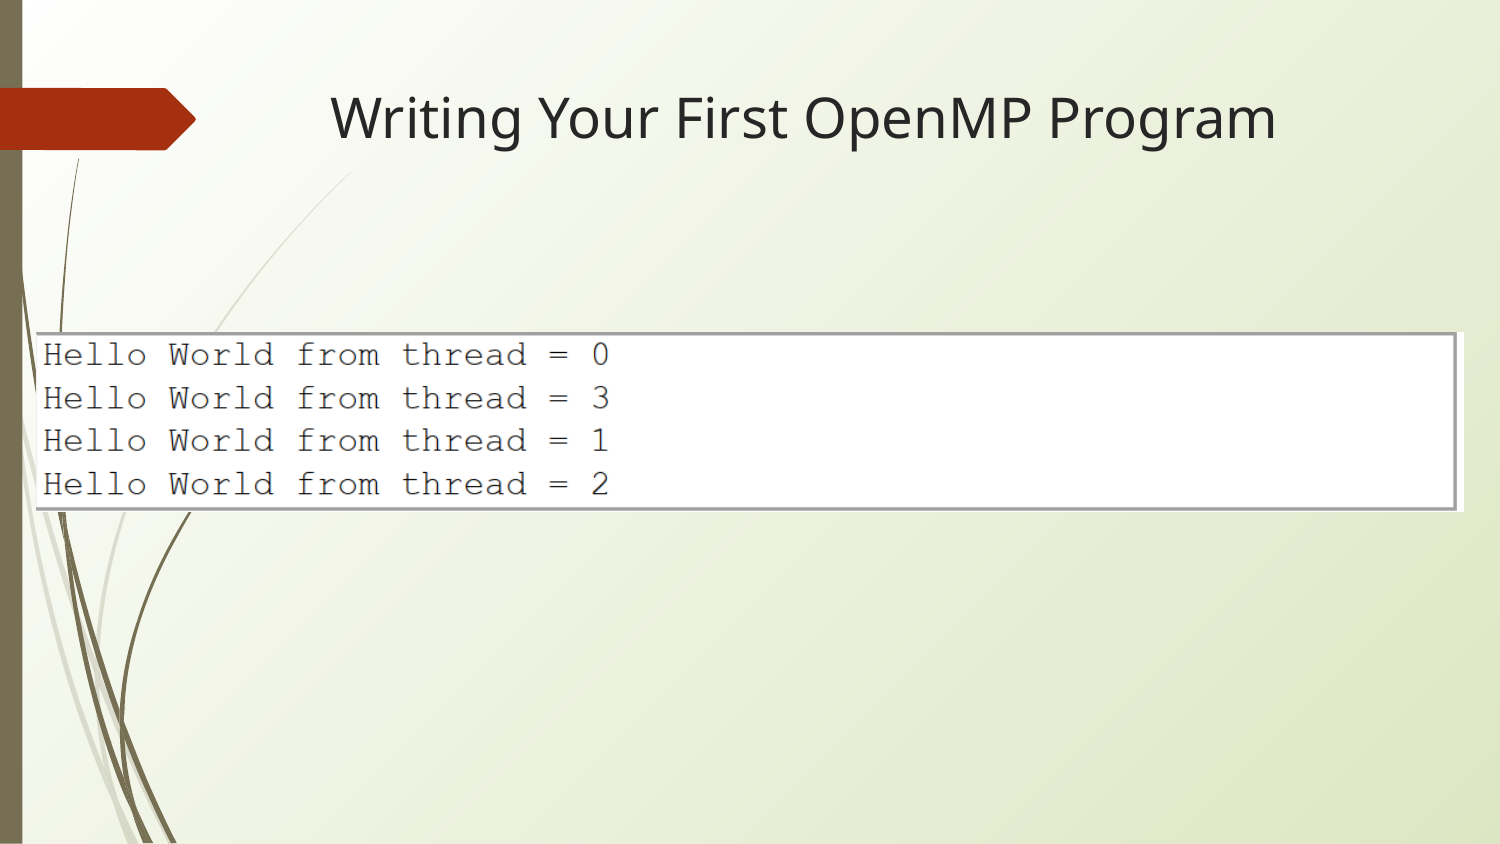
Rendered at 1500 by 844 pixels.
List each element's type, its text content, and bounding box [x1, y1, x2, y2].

picture [35, 331, 1464, 512]
title Writing Your First OpenMP Program [319, 76, 1416, 235]
